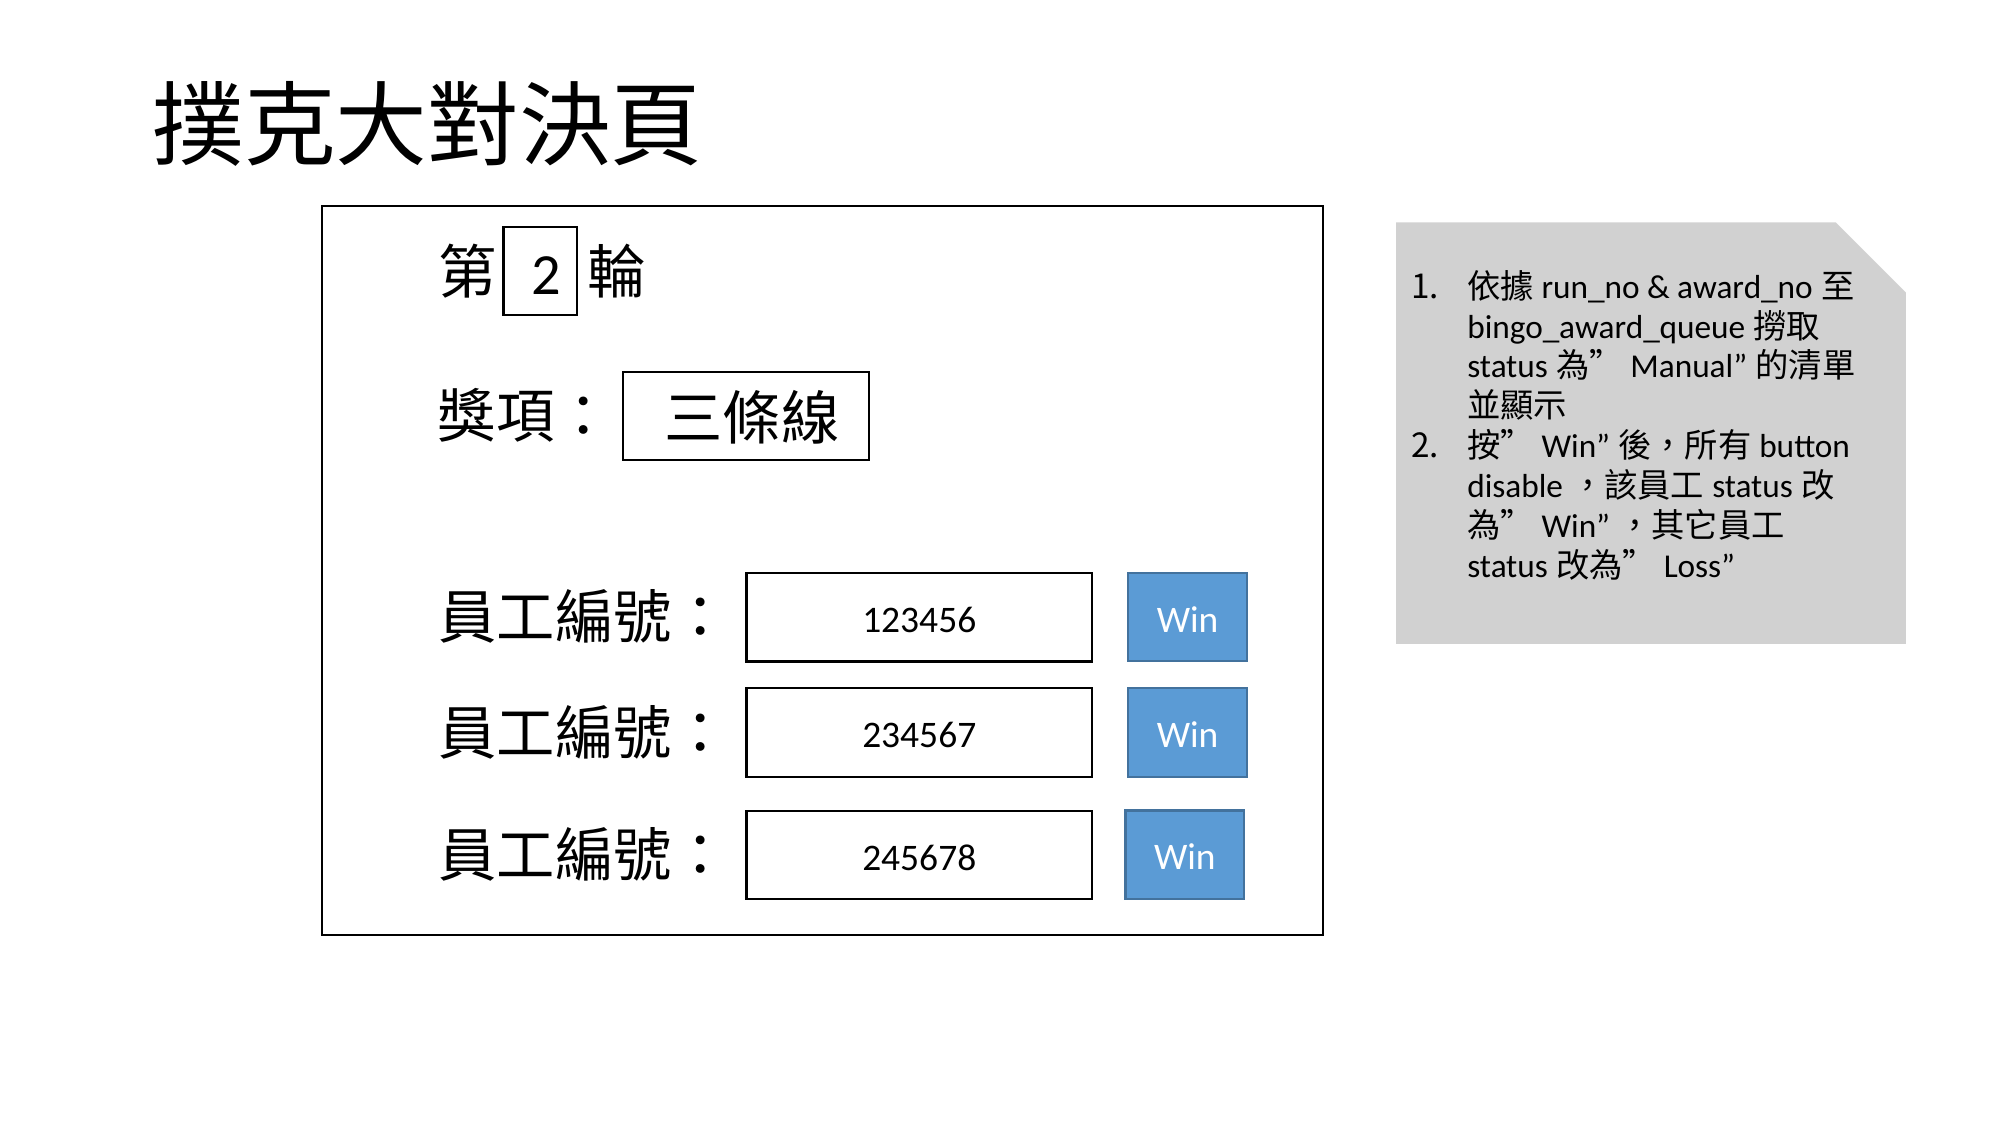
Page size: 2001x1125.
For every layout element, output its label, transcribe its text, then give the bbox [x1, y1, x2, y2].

text_box 員工編號： [423, 572, 745, 658]
text_box Win [1127, 572, 1248, 662]
text_box 獎項： [422, 371, 622, 457]
text_box Win [1127, 687, 1248, 778]
text_box [321, 238, 1324, 936]
text_box 員工編號： [423, 688, 745, 774]
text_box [421, 226, 664, 316]
title 撲克大對決頁 [137, 20, 1863, 238]
text_box 234567 [745, 687, 1093, 778]
text_box 三條線 [622, 371, 870, 461]
text_box Win [1124, 809, 1245, 900]
text_box 245678 [745, 810, 1093, 900]
text_box 依據run_no & award_no至bingo_award_queue撈取status為”Manual”的清單並顯示 按”Win”後，所有button disable，該員工status改為”Win”，其它員工status改為”Loss” [1396, 238, 1906, 644]
text_box 員工編號： [423, 810, 745, 896]
text_box 123456 [745, 572, 1093, 663]
